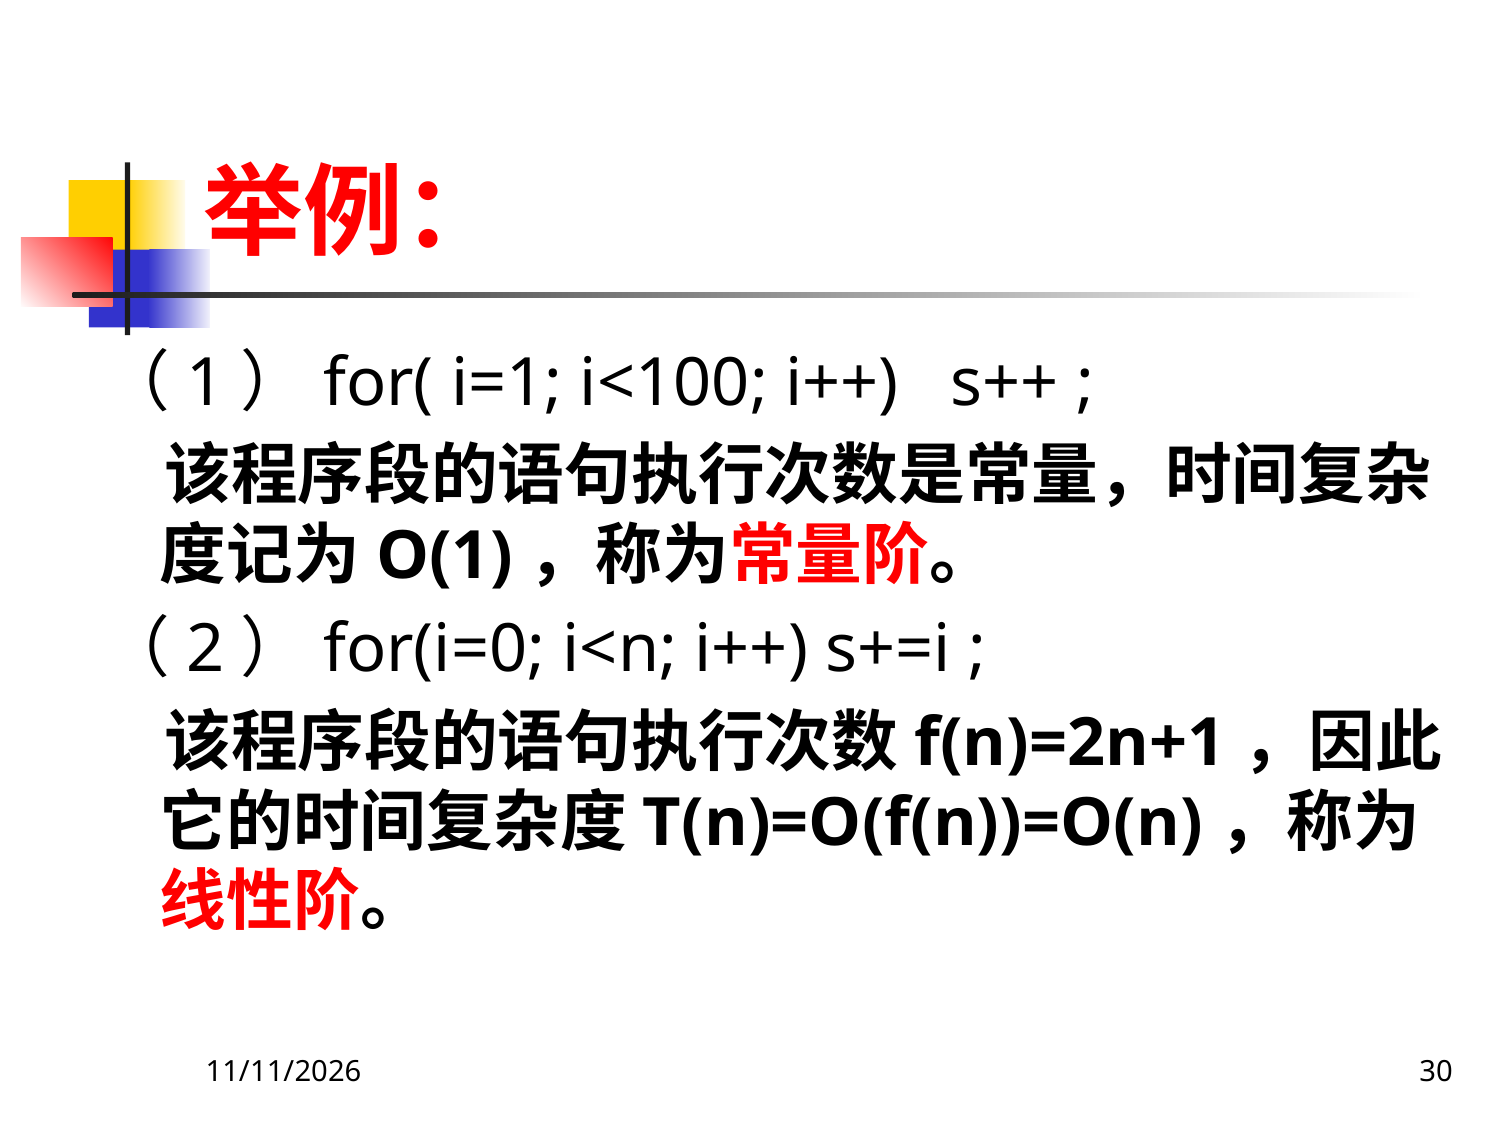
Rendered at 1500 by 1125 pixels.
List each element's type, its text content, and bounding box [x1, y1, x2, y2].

title 举例： [188, 35, 1468, 275]
list （1）for( i=1; i<100; i++) s++ ; 该程序段的语句执行次数是常量，时间复杂度记为O(1)，称为常量阶。 （2）for(i=0; i<n; i++) s+=i ; 该程序段的语句执行次数f(n)=2n+1，因此它的时间复杂度T(n)=O(f(n))=O(n)，称为线性阶。 [88, 331, 1469, 1006]
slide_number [190, 1024, 504, 1100]
slide_number 30 [1155, 1024, 1468, 1100]
